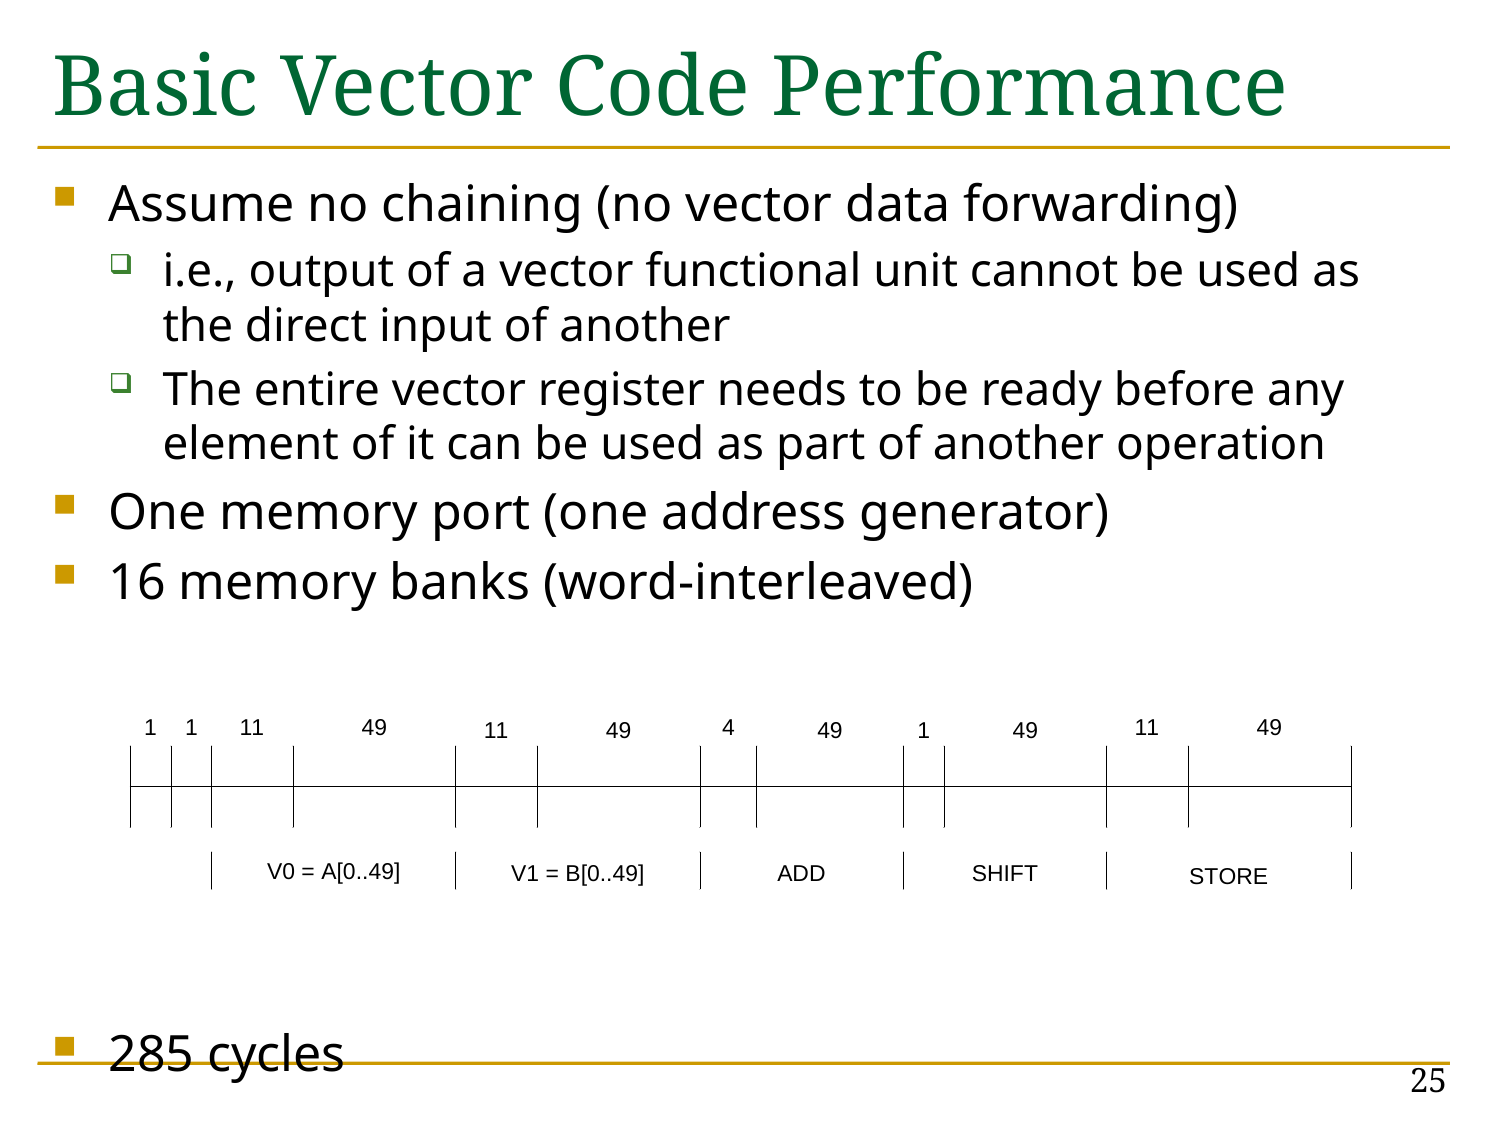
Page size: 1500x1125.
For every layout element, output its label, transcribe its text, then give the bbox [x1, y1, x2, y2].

slide_number 25 [1111, 1036, 1462, 1112]
title Basic Vector Code Performance [37, 24, 1450, 163]
list Assume no chaining (no vector data forwarding) i.e., output of a vector functional unit cannot be used as the direct input of another The entire vector register needs to be ready before any element of it can be used as part of another operation One memory port (one address generator) 16 memory banks (word-interleaved) 285 cycles [37, 163, 1450, 1016]
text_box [124, 699, 1373, 907]
